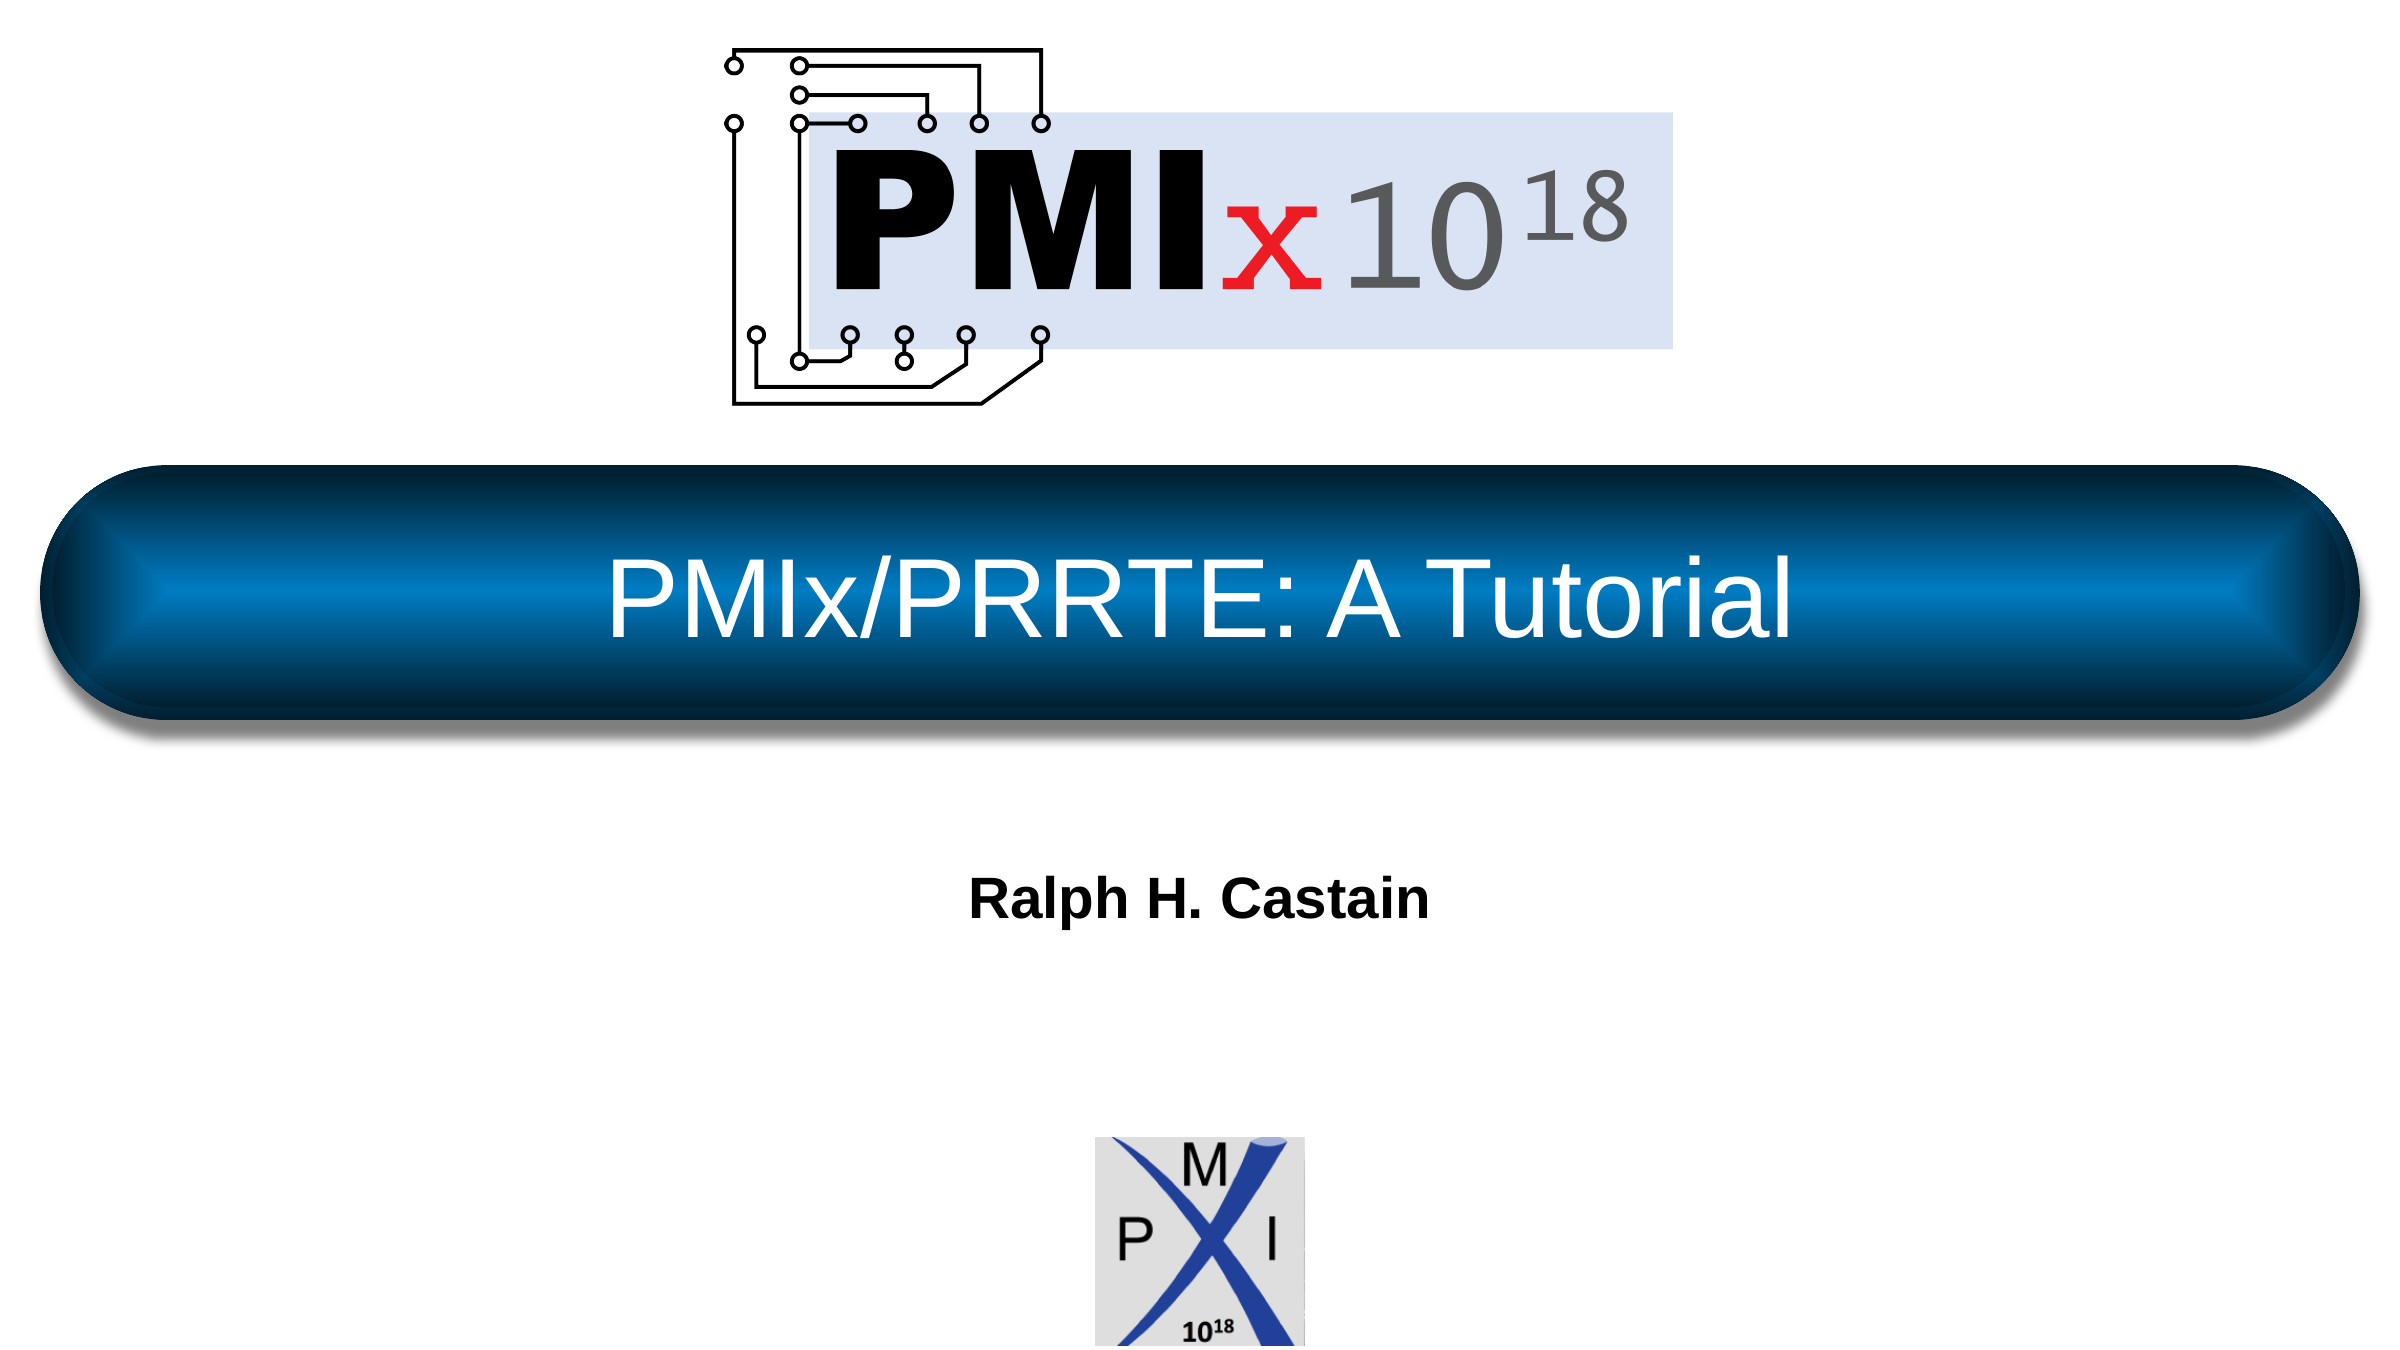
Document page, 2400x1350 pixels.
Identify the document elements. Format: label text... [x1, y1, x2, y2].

picture [1095, 1137, 1305, 1347]
picture [724, 48, 1673, 406]
subtitle Ralph H. Castain [359, 849, 2041, 1110]
title PMIx/PRRTE: A Tutorial [179, 479, 2221, 705]
